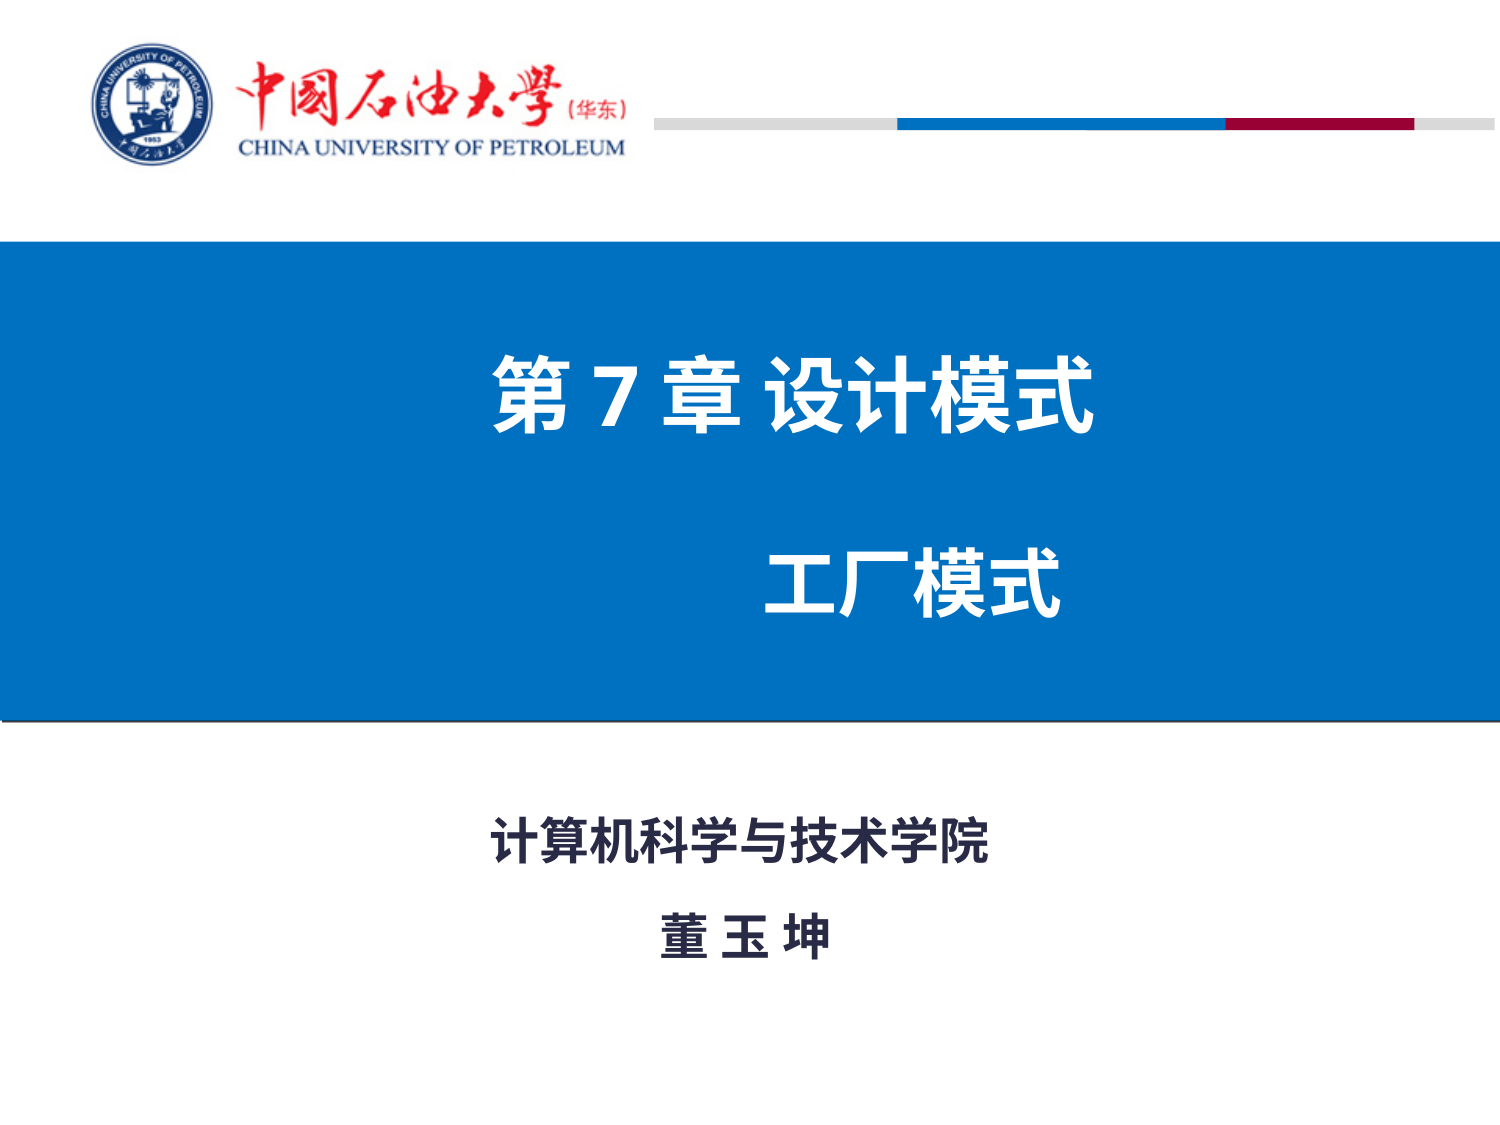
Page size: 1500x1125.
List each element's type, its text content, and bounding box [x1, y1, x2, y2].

text_box 第7章 设计模式 [474, 335, 1284, 451]
text_box 董 玉 坤 [472, 897, 1019, 973]
text_box 计算机科学与技术学院 [474, 802, 1071, 877]
text_box [0, 241, 1500, 721]
picture [0, 35, 654, 180]
text_box 工厂模式 [747, 529, 1459, 634]
